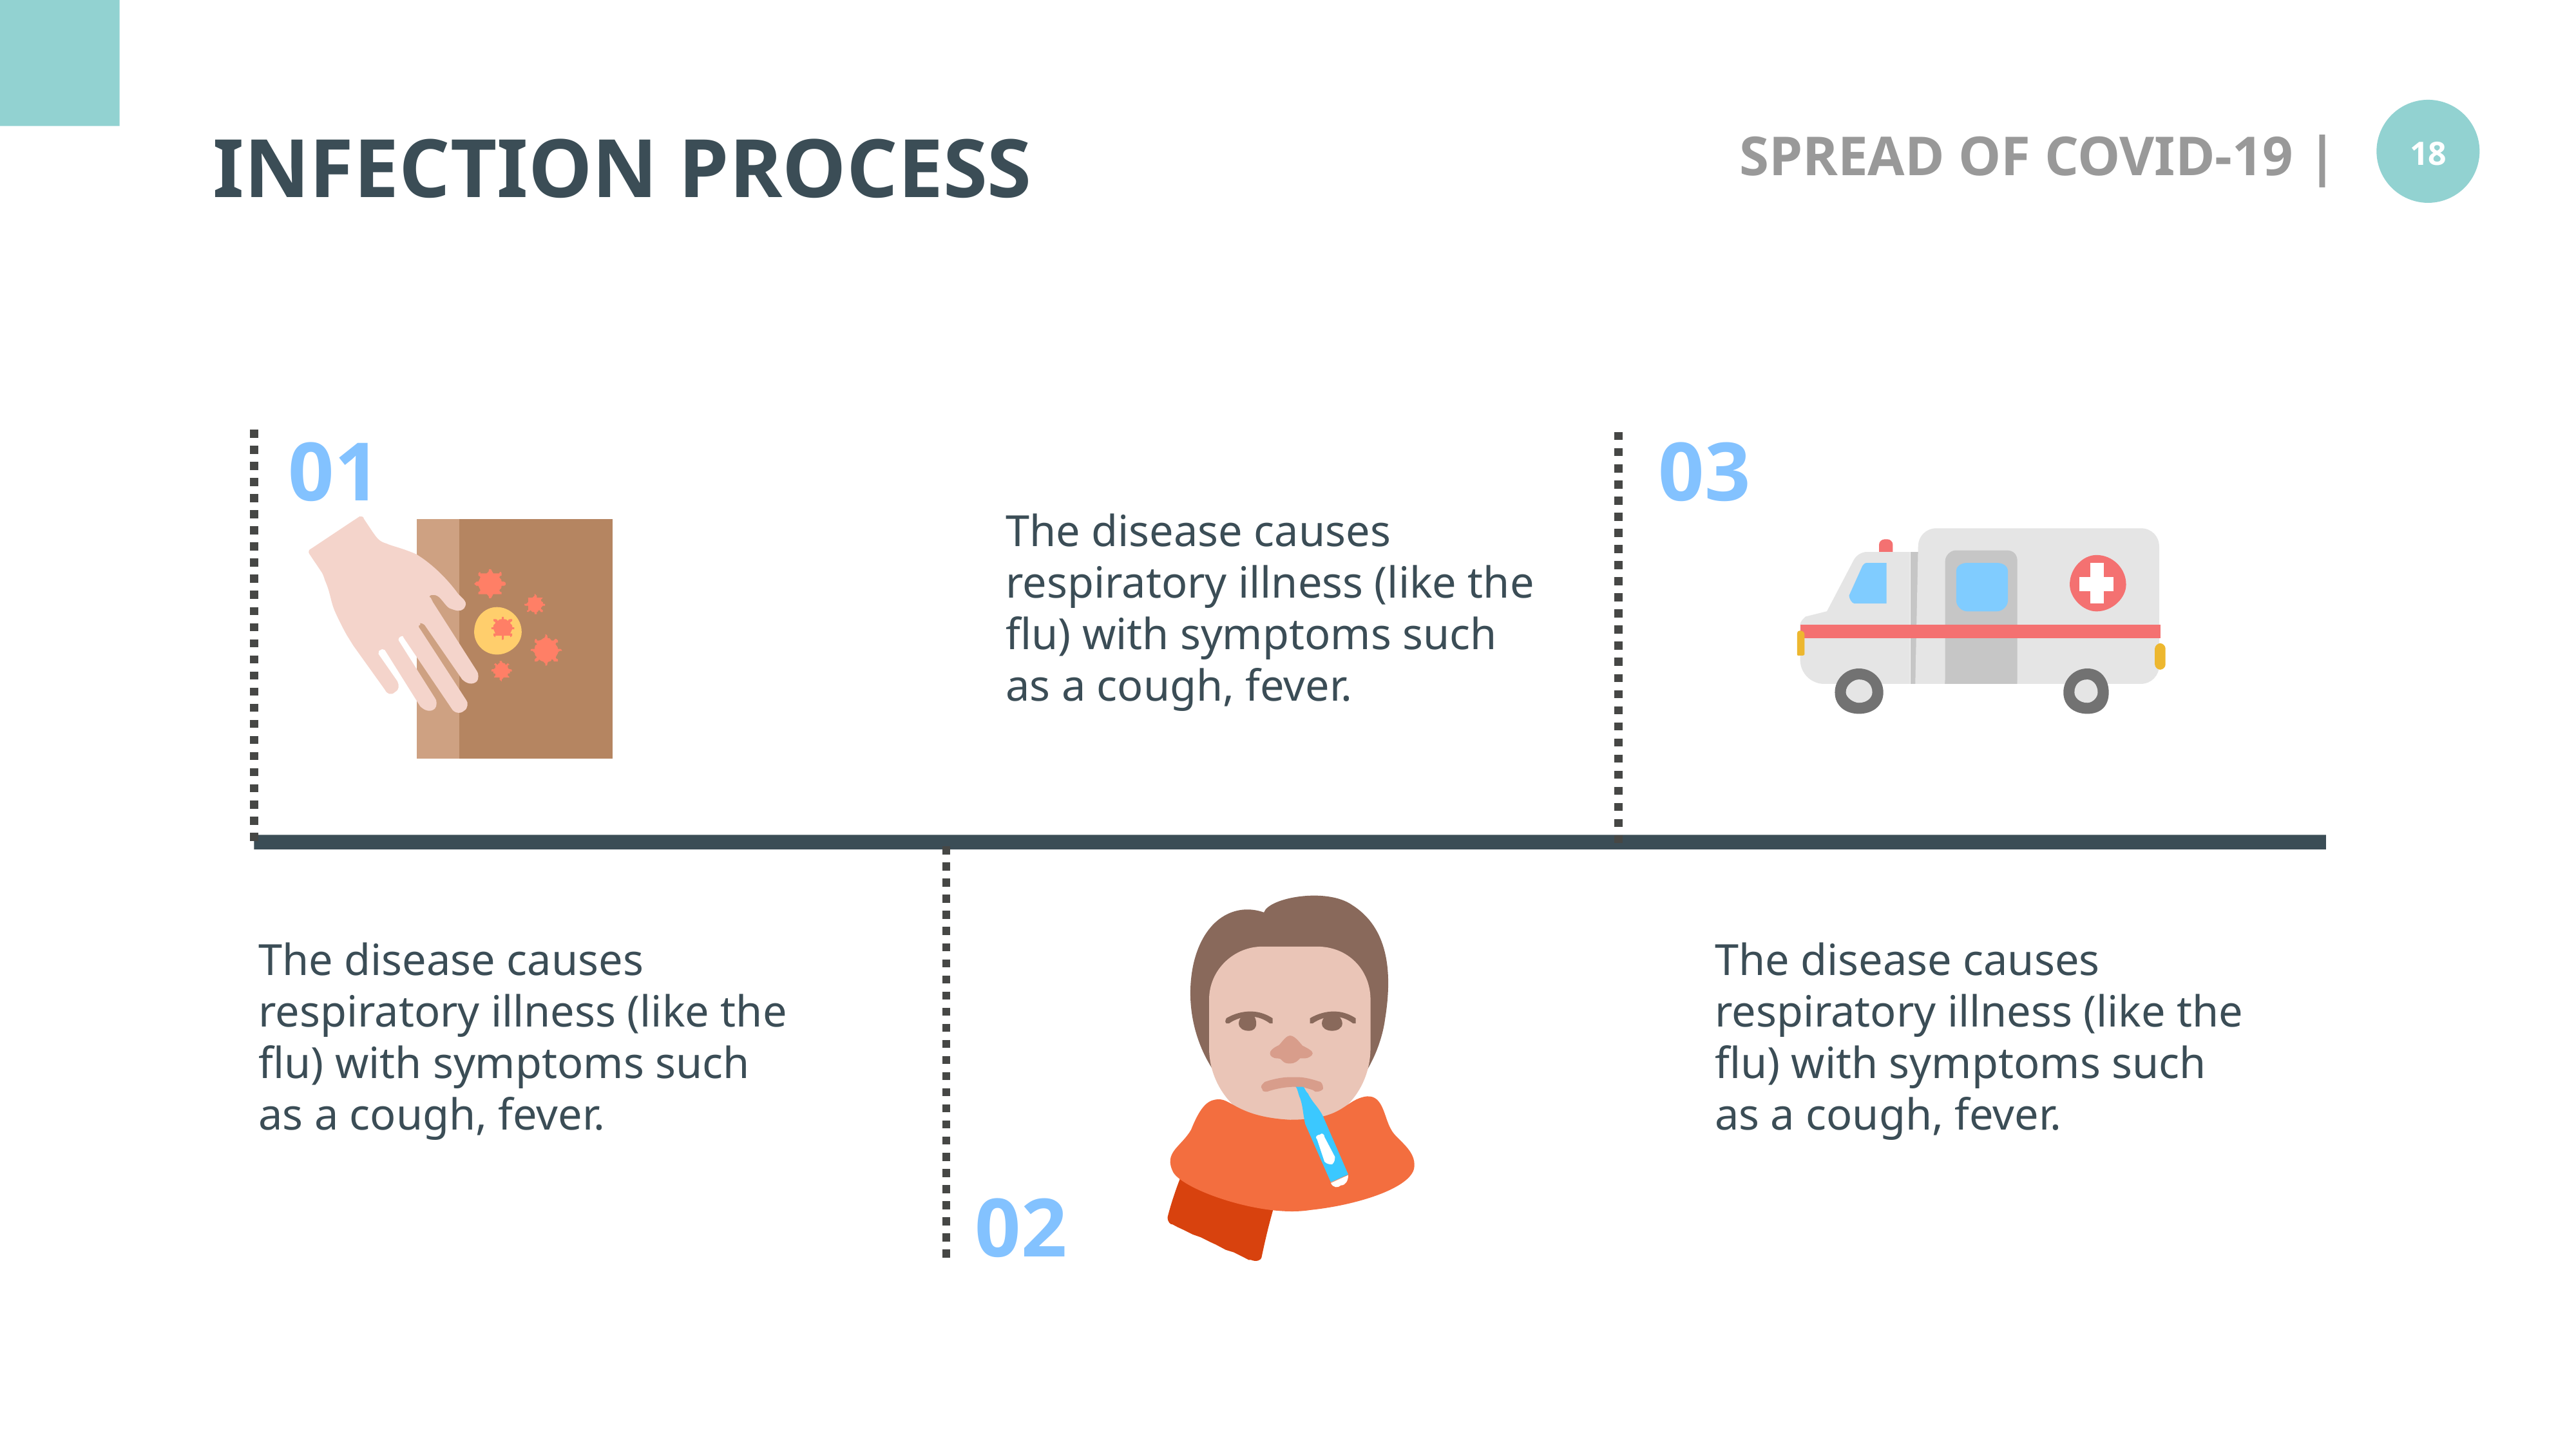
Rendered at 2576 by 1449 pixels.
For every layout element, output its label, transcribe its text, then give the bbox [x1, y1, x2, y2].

text_box The disease causes respiratory illness (like the flu) with symptoms such as a cough, fever. [1705, 927, 2264, 1143]
text_box [253, 834, 2327, 850]
text_box The disease causes respiratory illness (like the flu) with symptoms such as a cough, fever. [996, 498, 1550, 715]
text_box 02 [966, 1171, 1103, 1278]
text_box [1163, 887, 1417, 1263]
text_box 03 [1648, 415, 1787, 522]
text_box 01 [279, 415, 417, 522]
text_box The disease causes respiratory illness (like the flu) with symptoms such as a cough, fever. [249, 927, 808, 1143]
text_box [307, 516, 613, 759]
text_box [1797, 528, 2166, 715]
text_box [0, 0, 120, 127]
text_box INFECTION PROCESS [203, 112, 1239, 218]
